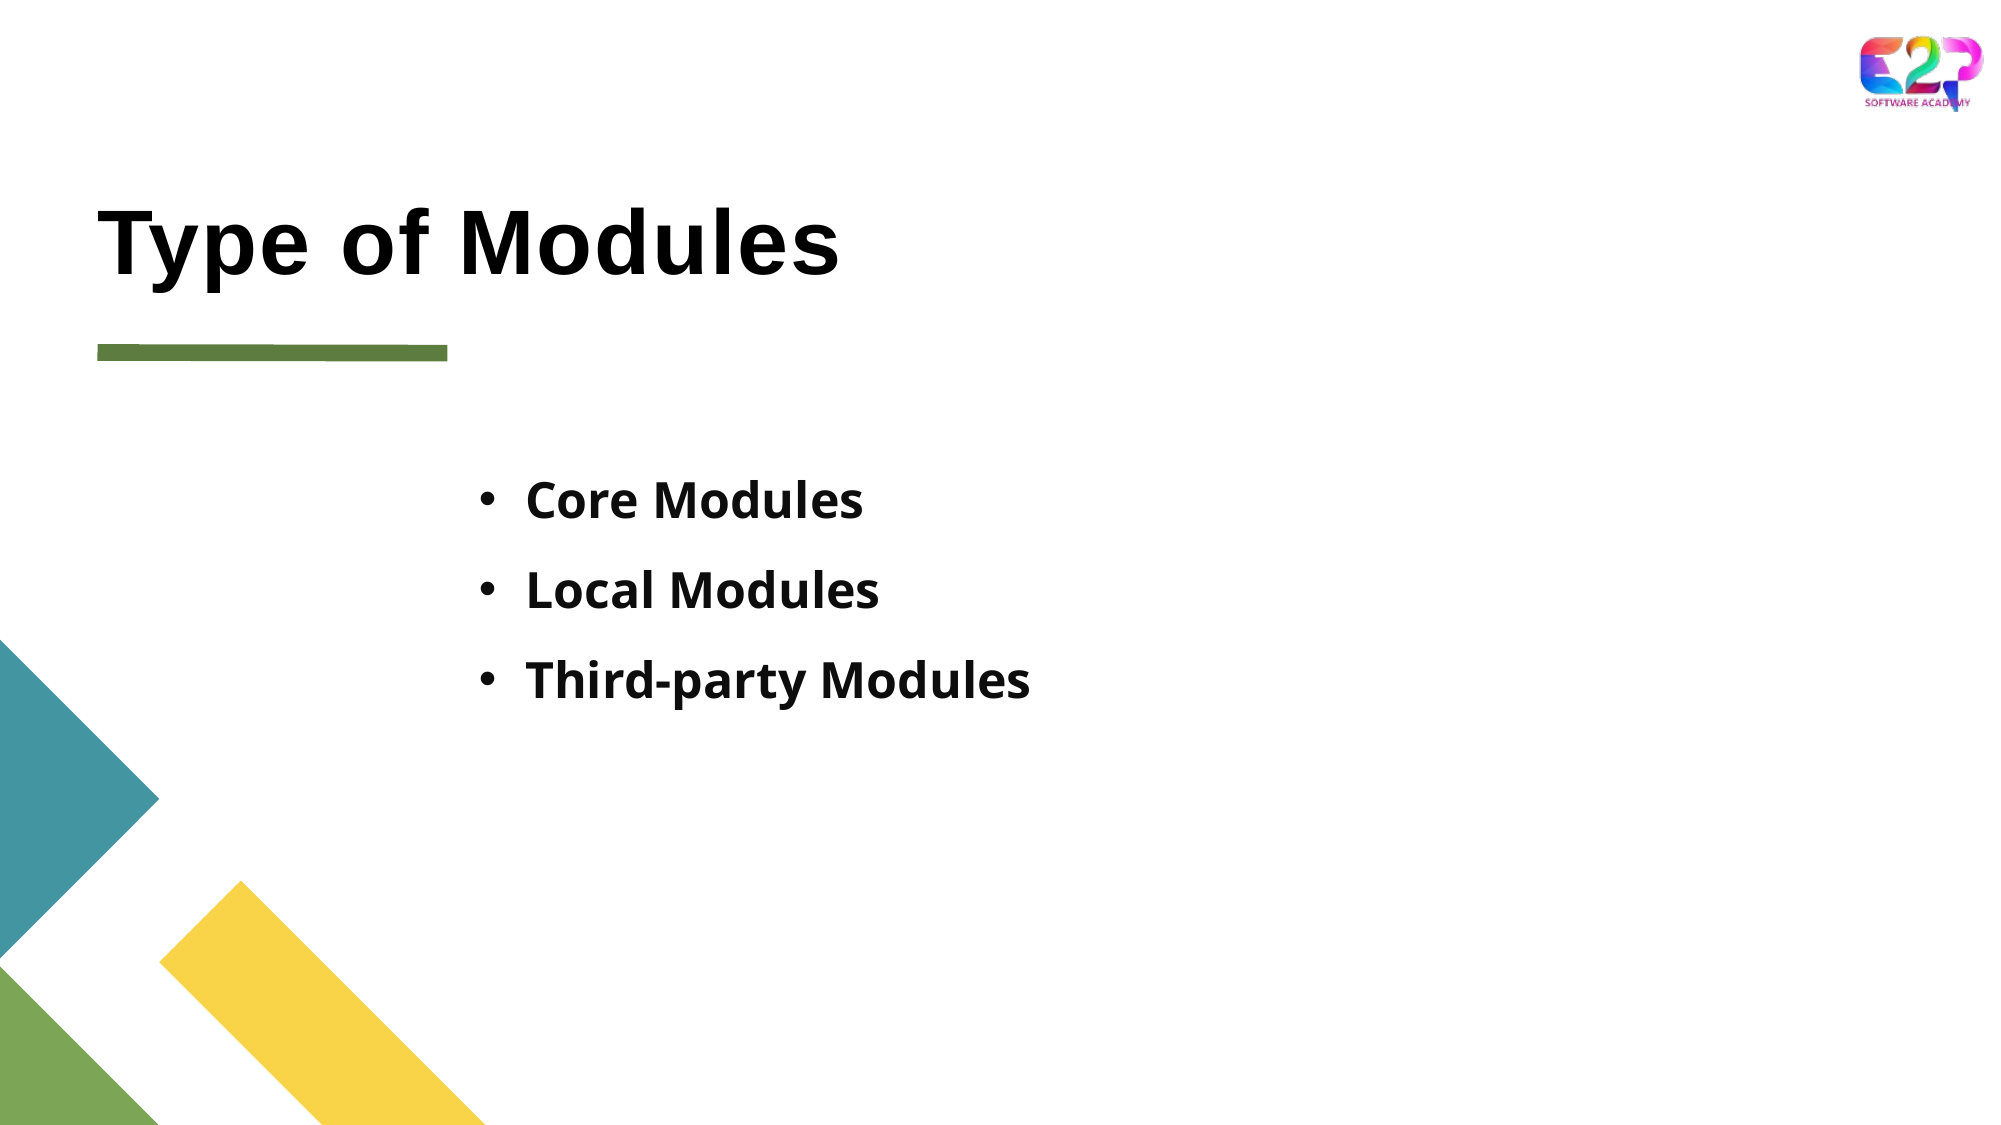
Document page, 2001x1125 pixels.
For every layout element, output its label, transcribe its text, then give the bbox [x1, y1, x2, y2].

list Core Modules Local Modules Third-party Modules [478, 254, 1434, 925]
title Type of Modules [97, 16, 1882, 293]
picture [1836, 20, 2000, 115]
